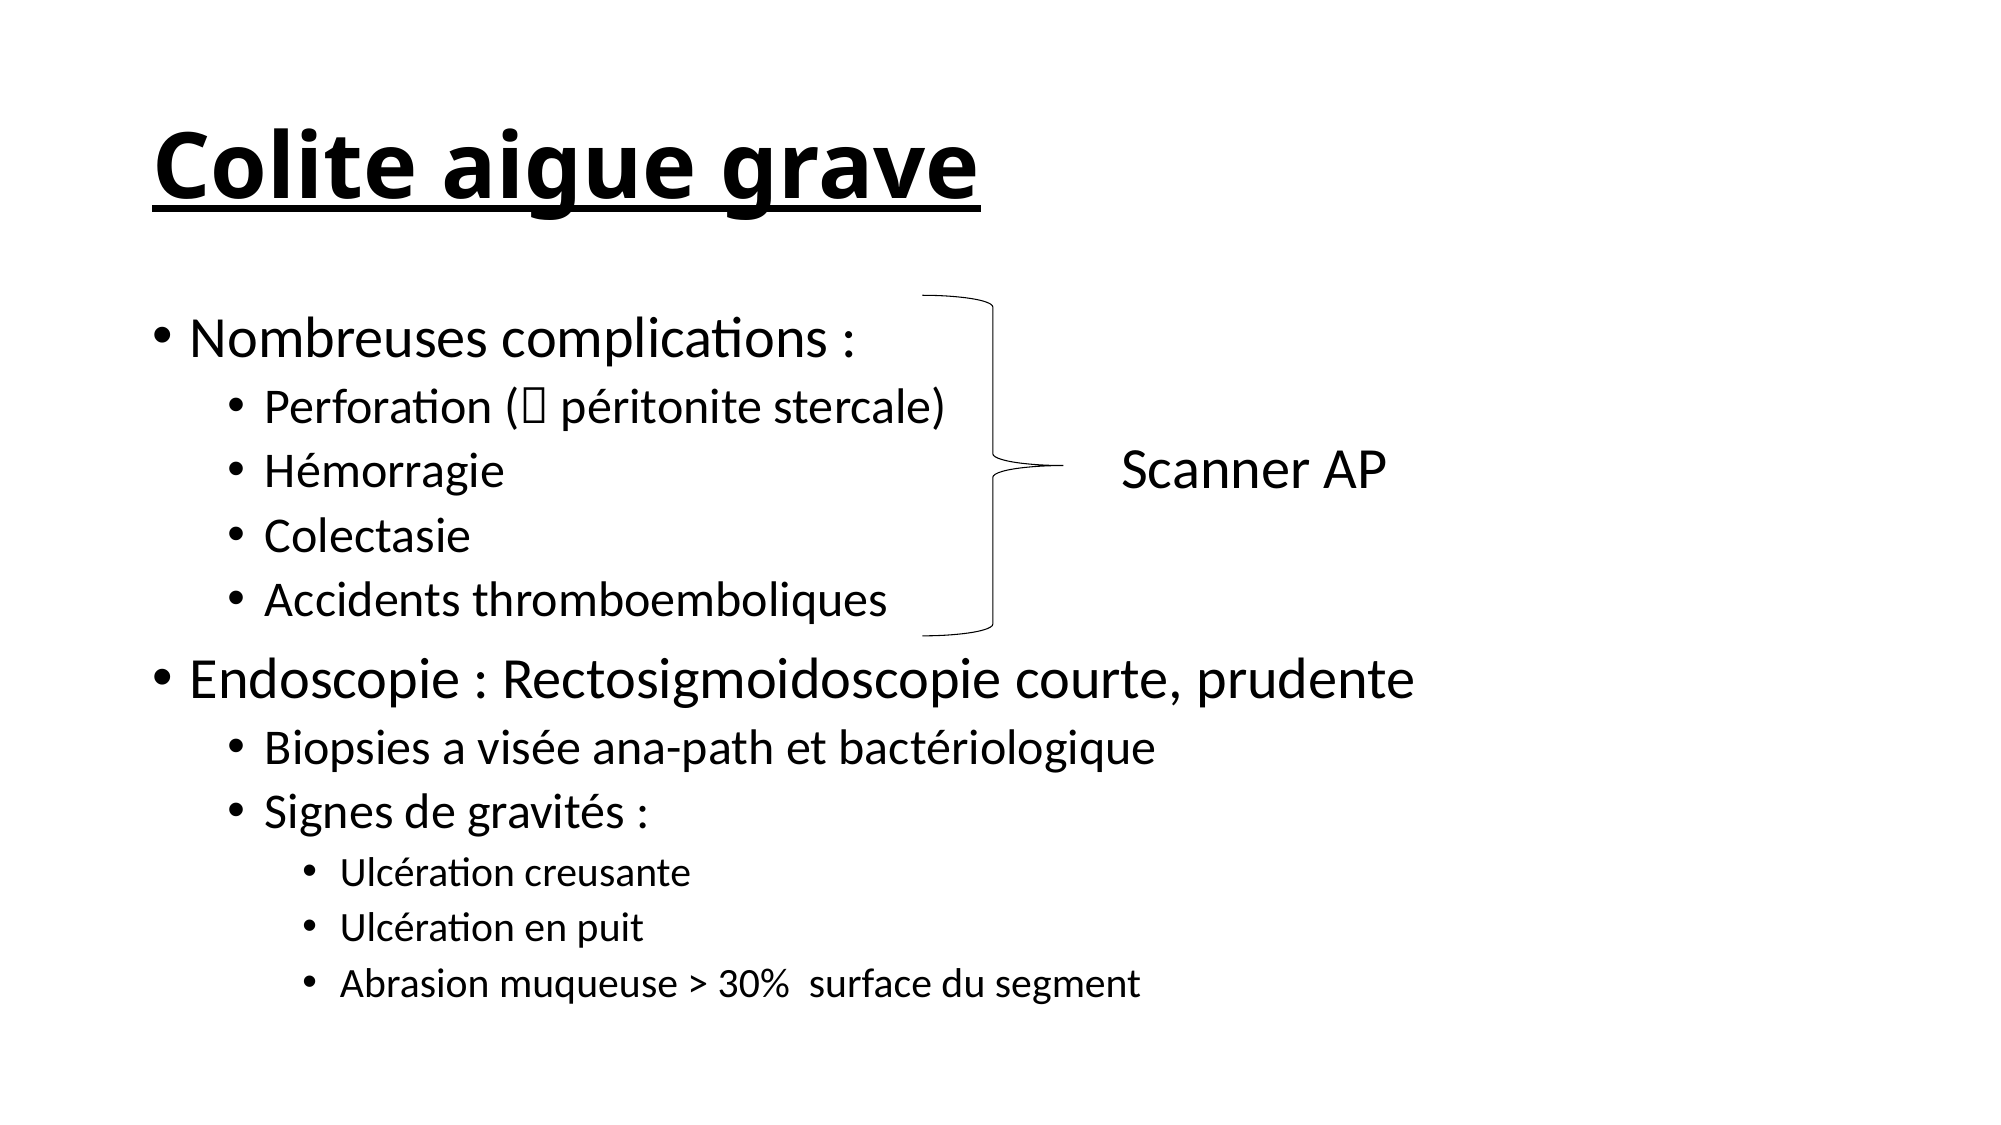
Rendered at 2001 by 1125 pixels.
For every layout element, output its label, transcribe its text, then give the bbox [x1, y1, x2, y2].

text_box Scanner AP [1106, 422, 1403, 508]
title Colite aigue grave [137, 59, 1863, 278]
text_box [922, 294, 1064, 637]
list Nombreuses complications : Perforation ( péritonite stercale) Hémorragie Colectasie Accidents thromboemboliques Endoscopie : Rectosigmoidoscopie courte, prudente Biopsies a visée ana-path et bactériologique Signes de gravités : Ulcération creusante Ulcération en puit Abrasion muqueuse > 30% surface du segment [137, 299, 1863, 1086]
